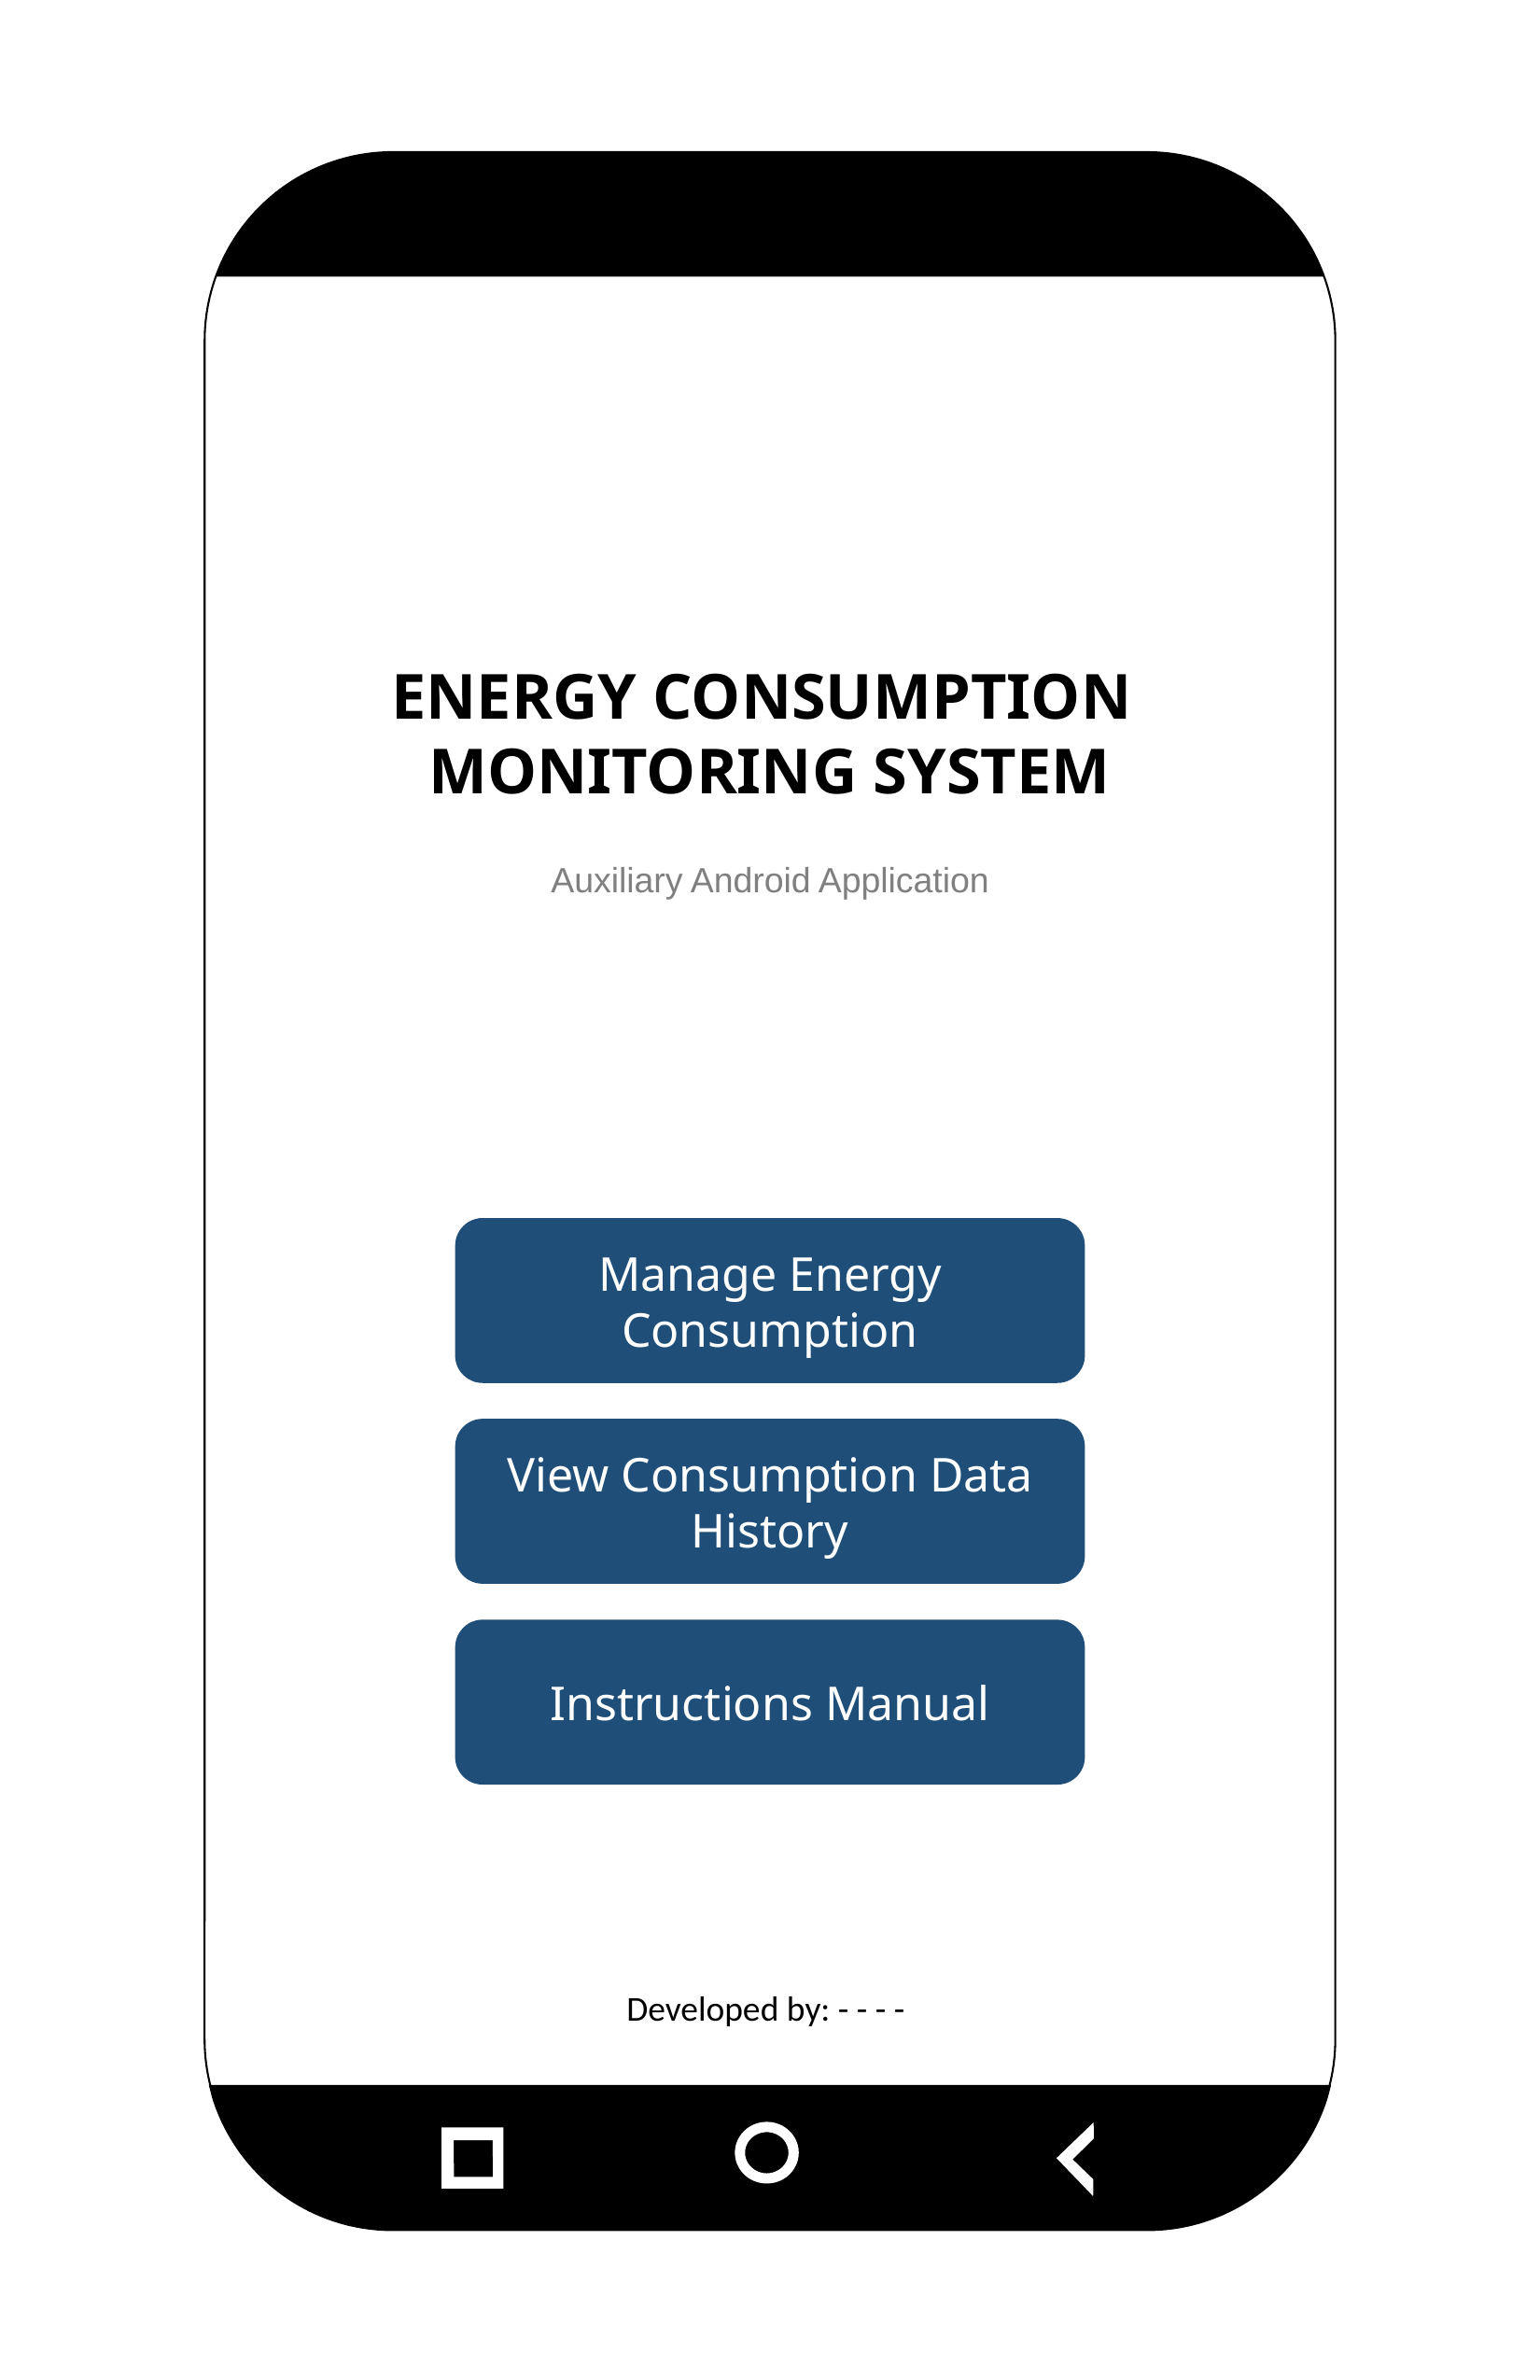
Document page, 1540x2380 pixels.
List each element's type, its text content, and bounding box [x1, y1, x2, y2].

text_box [441, 2126, 505, 2190]
text_box [214, 150, 1325, 278]
text_box Instructions Manual [454, 1618, 1086, 1786]
text_box ENERGY CONSUMPTION MONITORING SYSTEM [377, 650, 1163, 813]
text_box Manage Energy Consumption [454, 1216, 1086, 1384]
text_box [203, 276, 1337, 2084]
text_box View Consumption Data History [454, 1418, 1086, 1585]
text_box [734, 2121, 800, 2185]
text_box [208, 2084, 1332, 2232]
text_box Auxiliary Android Application [537, 850, 1003, 906]
text_box [1055, 2120, 1095, 2199]
text_box Developed by: - - - - [612, 1979, 928, 2036]
